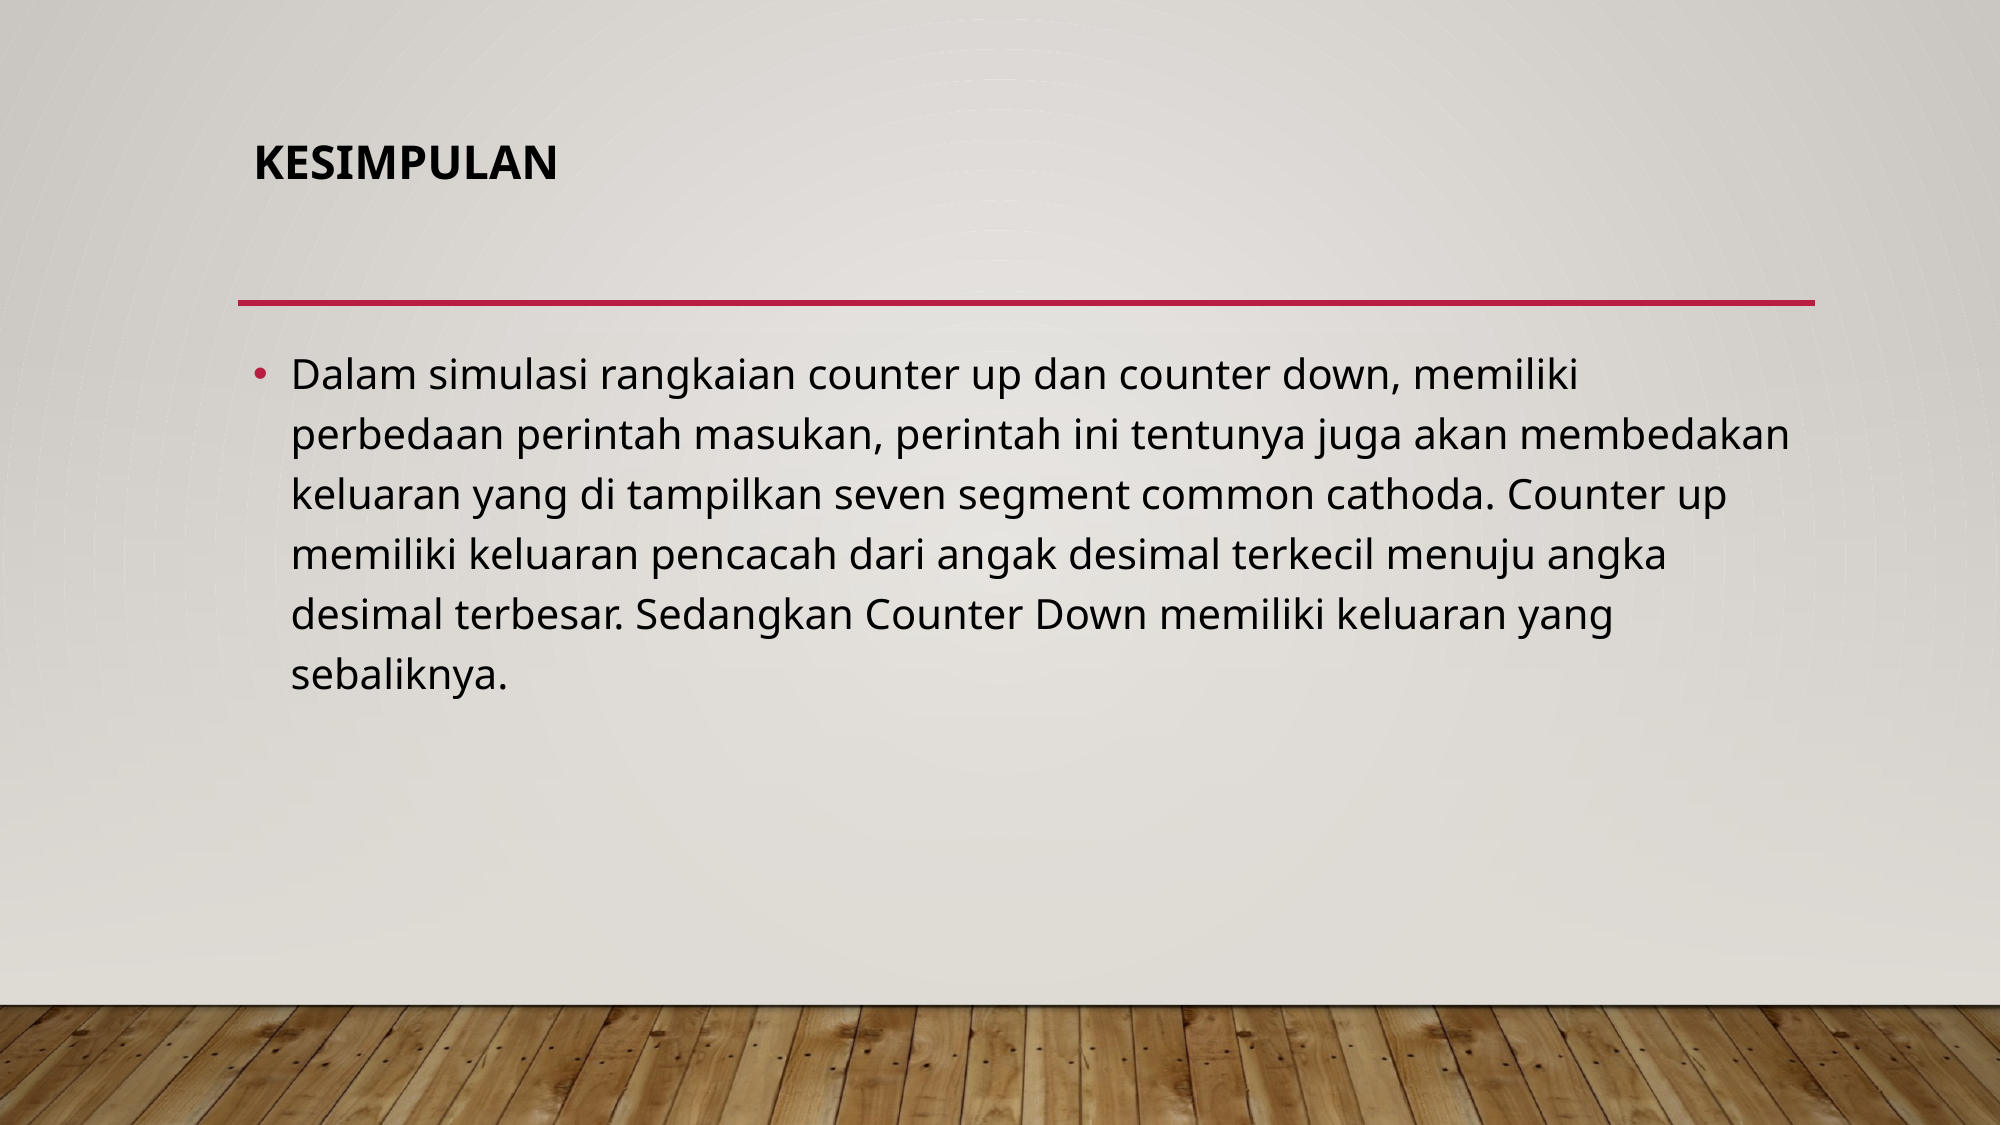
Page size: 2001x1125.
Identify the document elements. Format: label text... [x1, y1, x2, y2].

picture [0, 1005, 2000, 1125]
title Kesimpulan [238, 131, 1814, 305]
list Dalam simulasi rangkaian counter up dan counter down, memiliki perbedaan perintah masukan, perintah ini tentunya juga akan membedakan keluaran yang di tampilkan seven segment common cathoda. Counter up memiliki keluaran pencacah dari angak desimal terkecil menuju angka desimal terbesar. Sedangkan Counter Down memiliki keluaran yang sebaliknya. [238, 330, 1814, 897]
